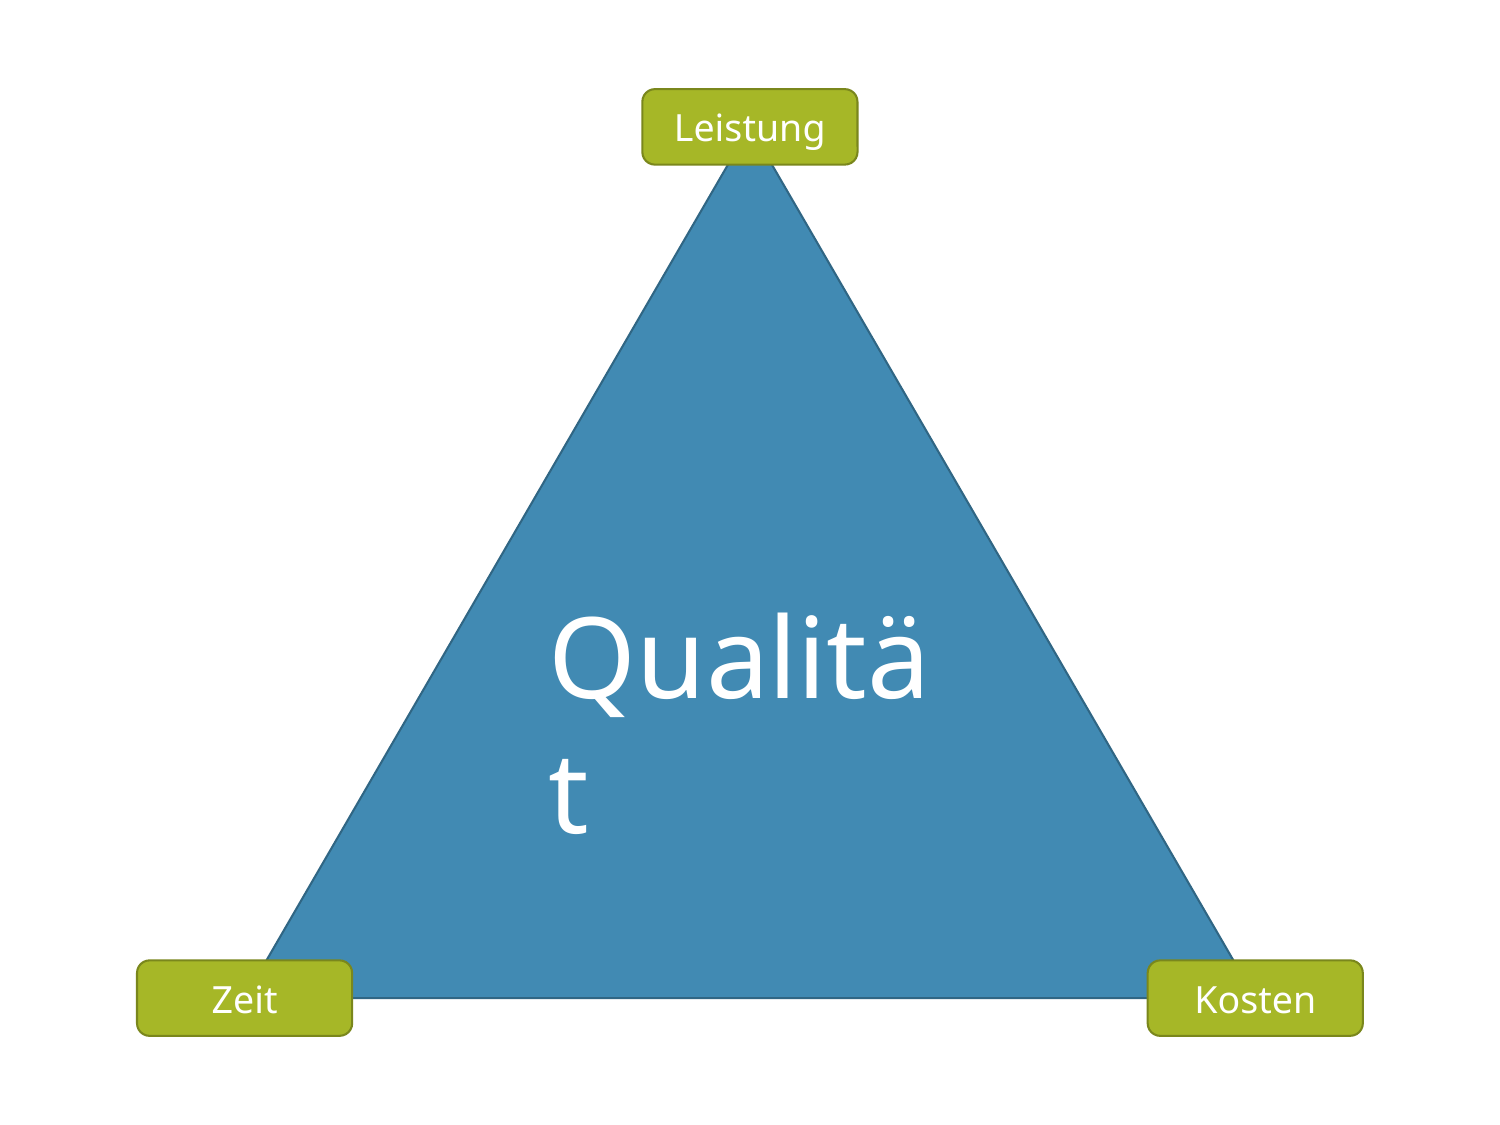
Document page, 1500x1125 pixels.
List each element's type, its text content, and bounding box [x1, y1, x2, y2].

text_box Leistung [641, 88, 859, 166]
text_box Qualität [534, 578, 966, 864]
text_box [266, 166, 1234, 1000]
text_box Kosten [1146, 959, 1364, 1037]
text_box Zeit [135, 959, 354, 1037]
